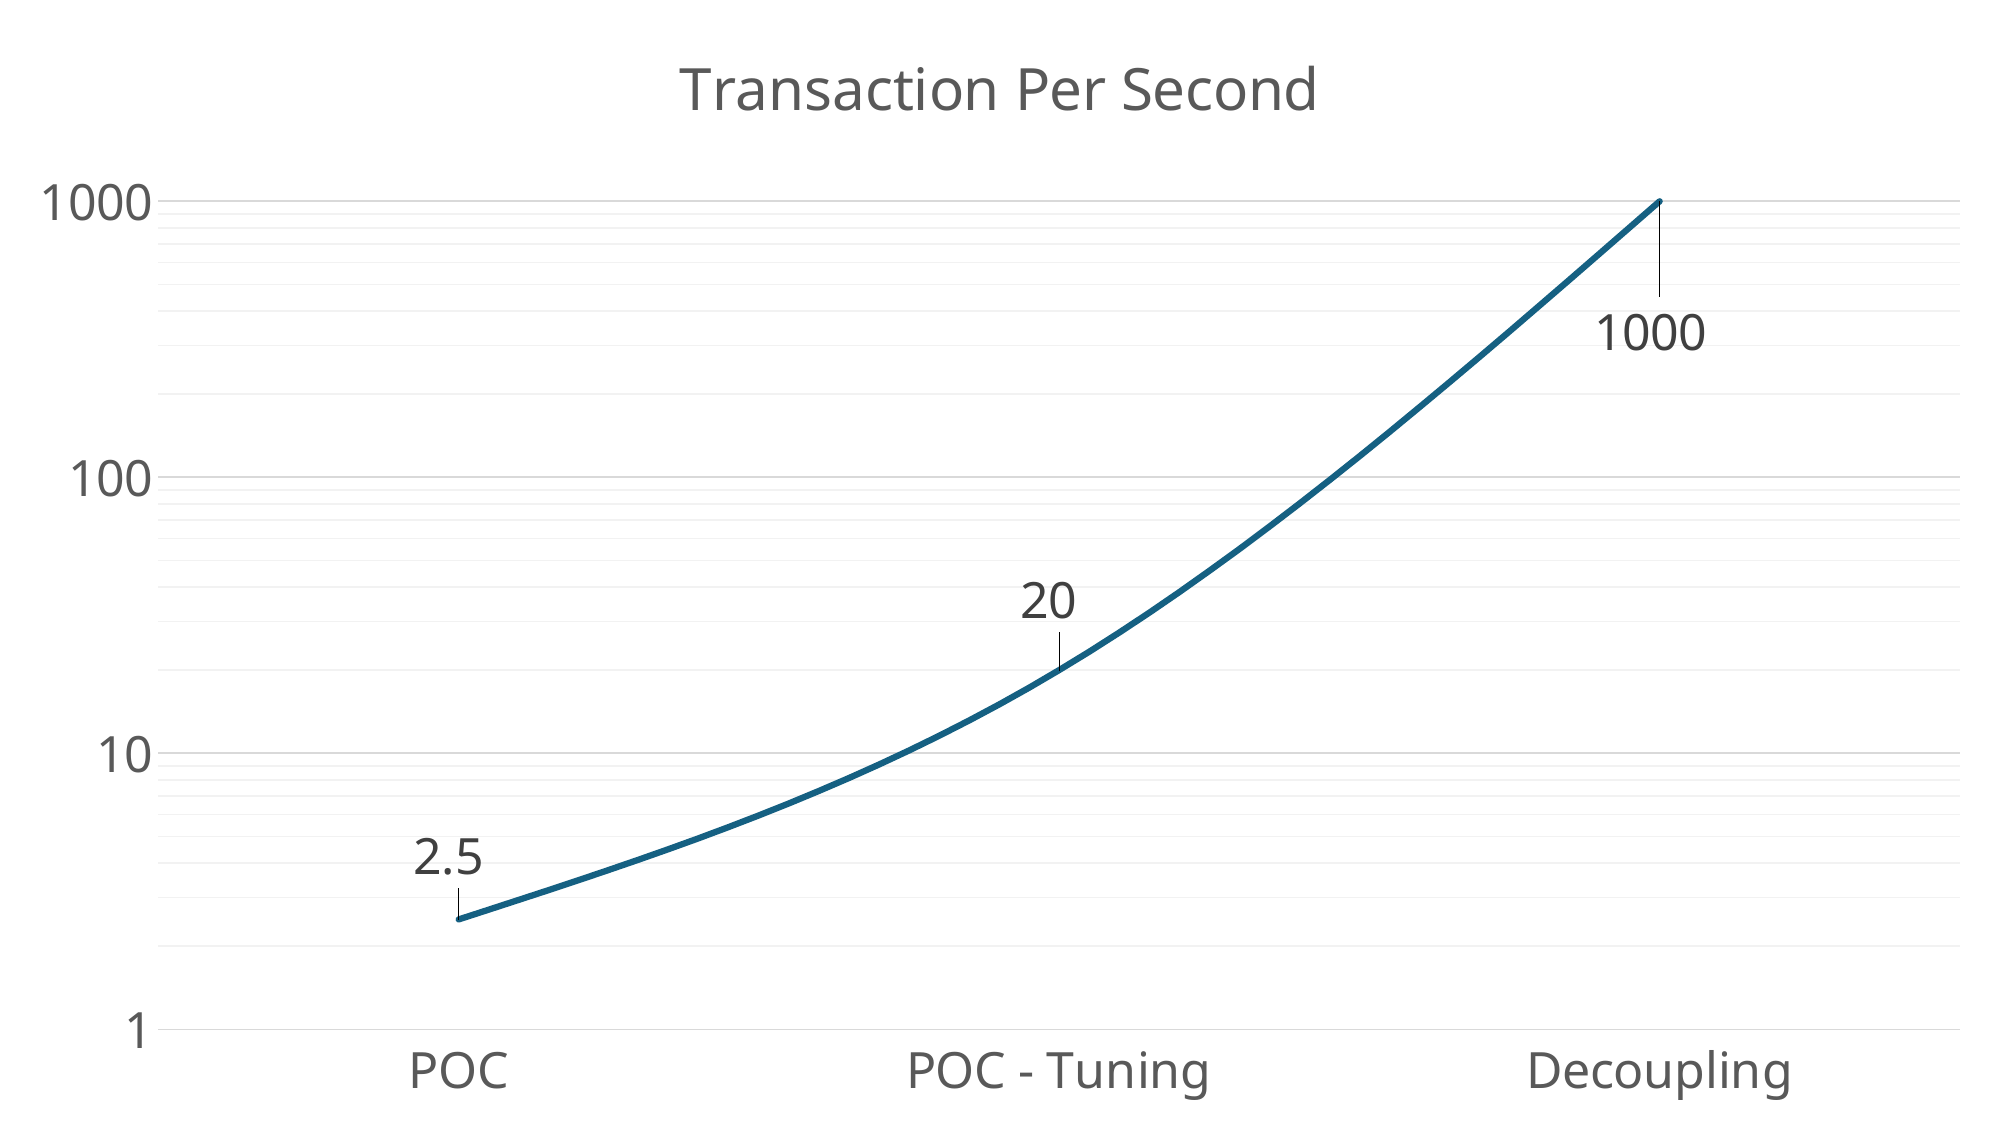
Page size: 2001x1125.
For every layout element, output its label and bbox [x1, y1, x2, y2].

chart [0, 0, 2000, 1125]
